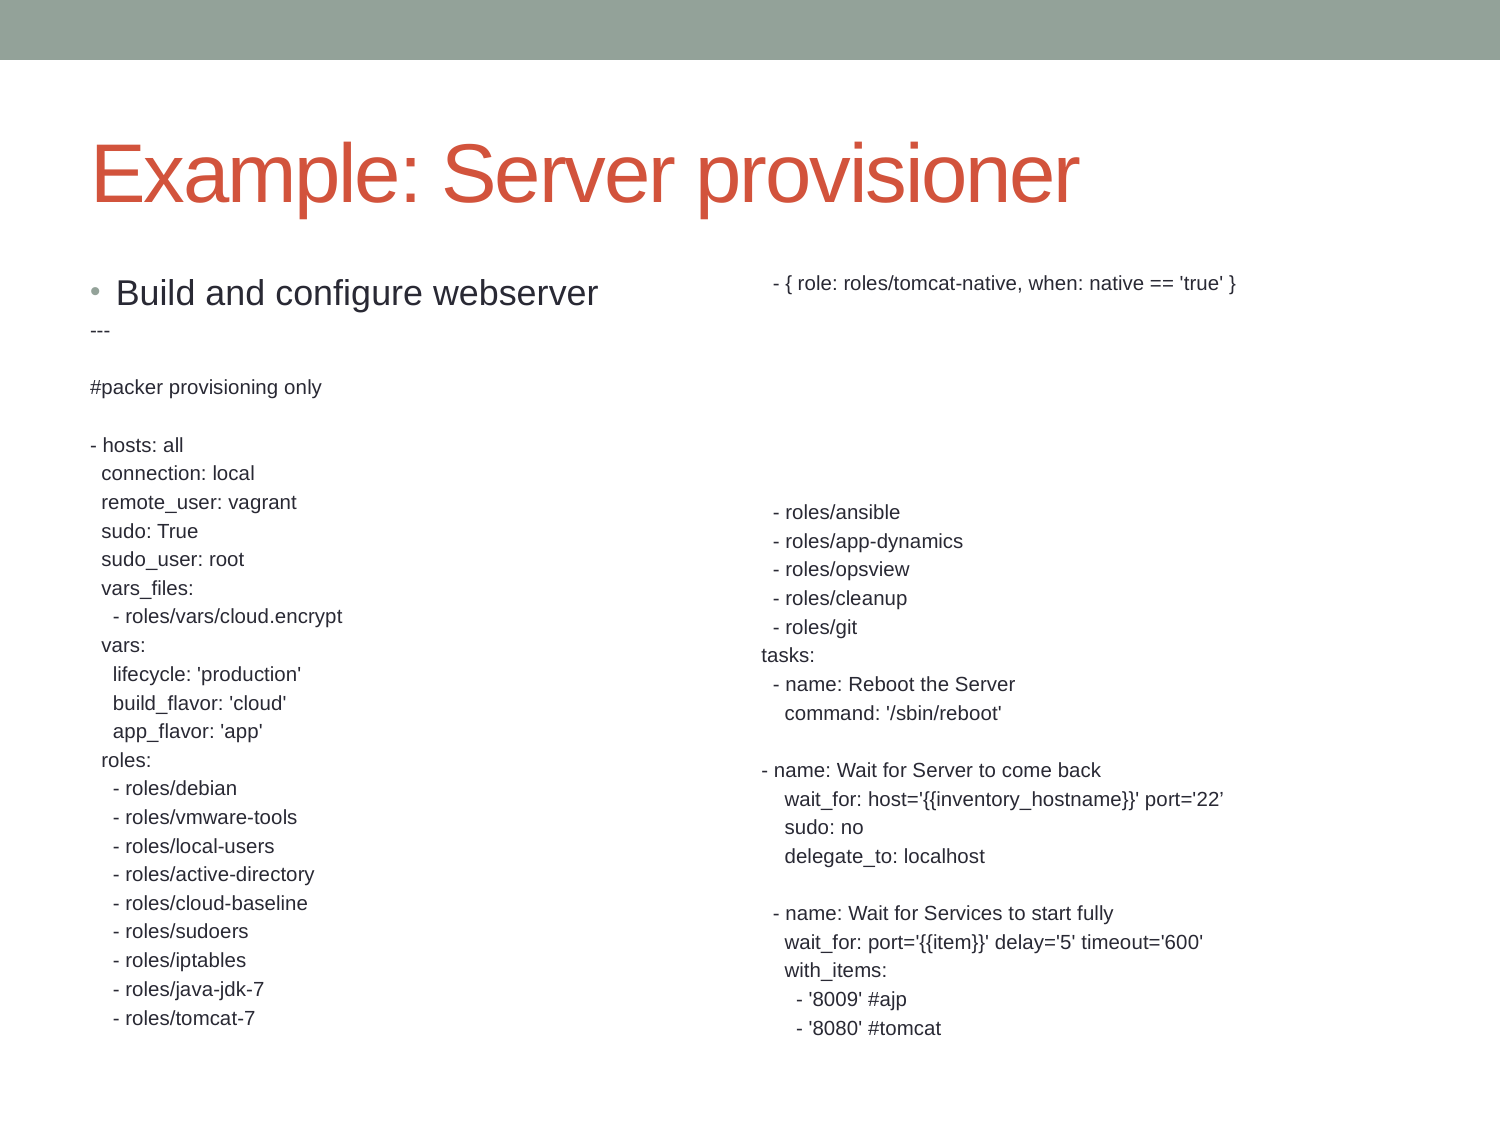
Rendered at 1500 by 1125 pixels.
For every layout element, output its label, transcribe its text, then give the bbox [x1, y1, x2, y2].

title Example: Server provisioner [75, 87, 1425, 250]
list Build and configure webserver --- #packer provisioning only - hosts: all connection: local remote_user: vagrant sudo: True sudo_user: root vars_files: - roles/vars/cloud.encrypt vars: lifecycle: 'production' build_flavor: 'cloud' app_flavor: 'app' roles: - roles/debian - roles/vmware-tools - roles/local-users - roles/active-directory - roles/cloud-baseline - roles/sudoers - roles/iptables - roles/java-jdk-7 - roles/tomcat-7 - { role: roles/tomcat-native, when: native == 'true' } - roles/ansible - roles/app-dynamics - roles/opsview - roles/cleanup - roles/git tasks: - name: Reboot the Server command: '/sbin/reboot' - name: Wait for Server to come back wait_for: host='{{inventory_hostname}}' port='22’ sudo: no delegate_to: localhost - name: Wait for Services to start fully wait_for: port='{{item}}' delay='5' timeout='600' with_items: - '8009' #ajp - '8080' #tomcat [75, 262, 1425, 1063]
